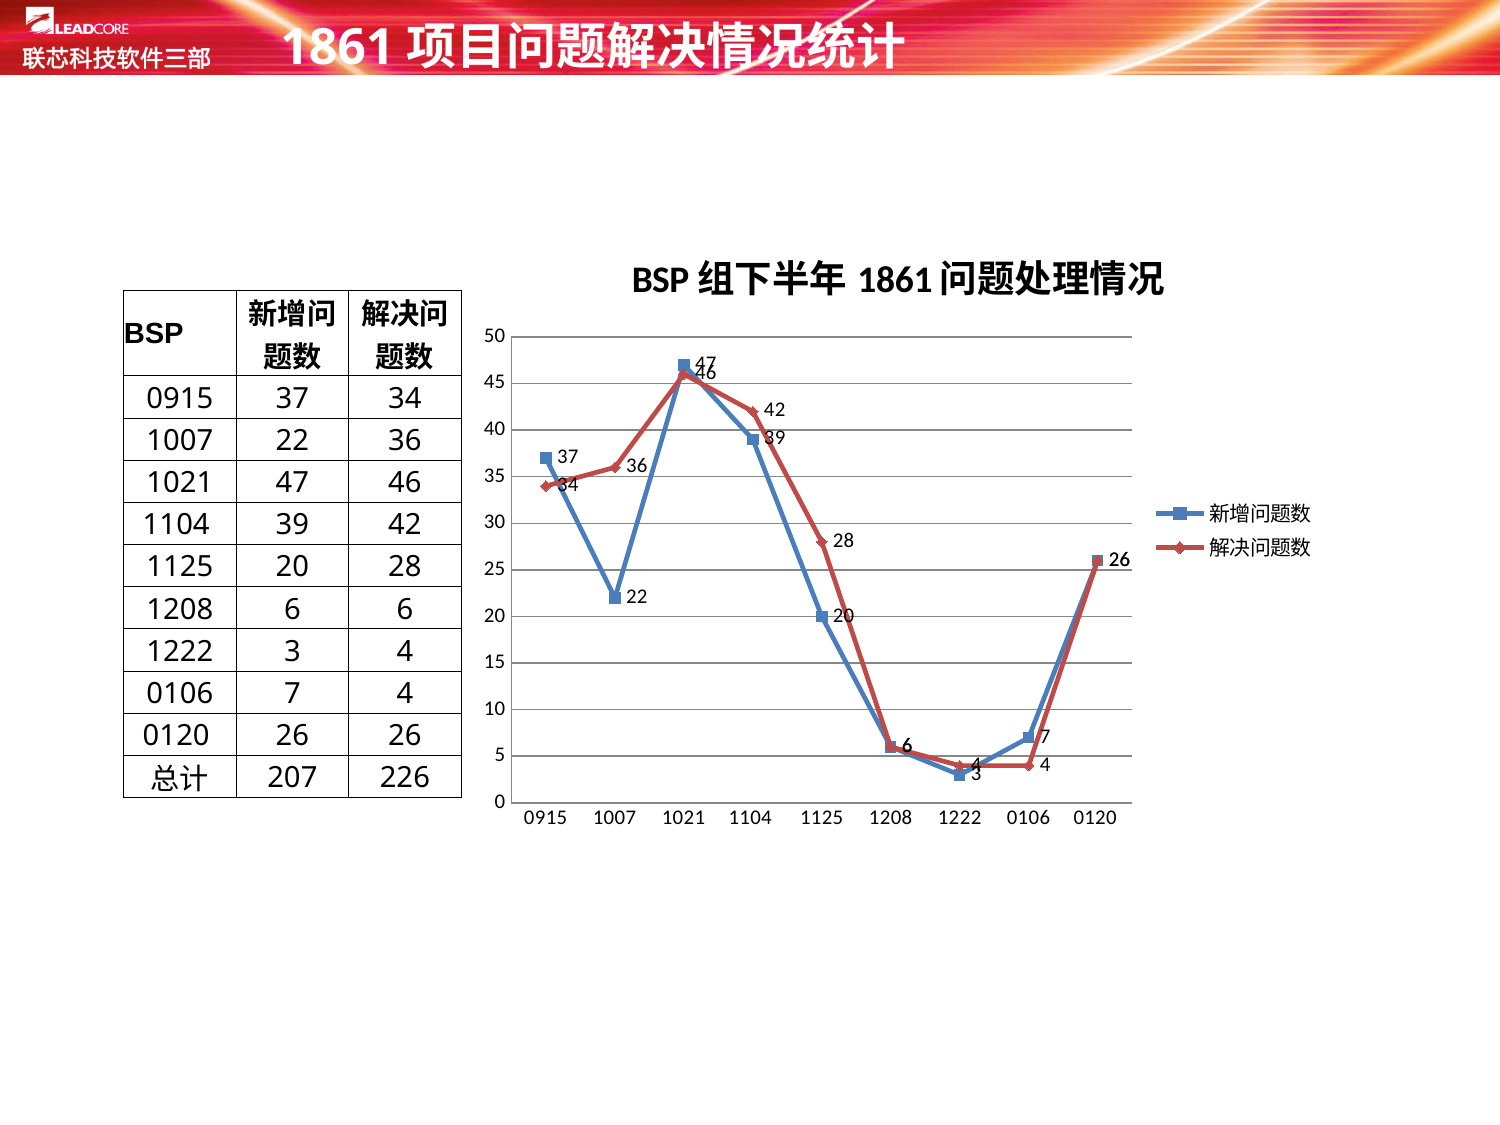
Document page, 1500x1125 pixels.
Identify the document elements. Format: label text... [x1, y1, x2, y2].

chart [466, 219, 1331, 842]
picture [0, 172, 1500, 1016]
text_box 1861项目问题解决情况统计 [265, 7, 1208, 67]
picture [0, 0, 1500, 97]
